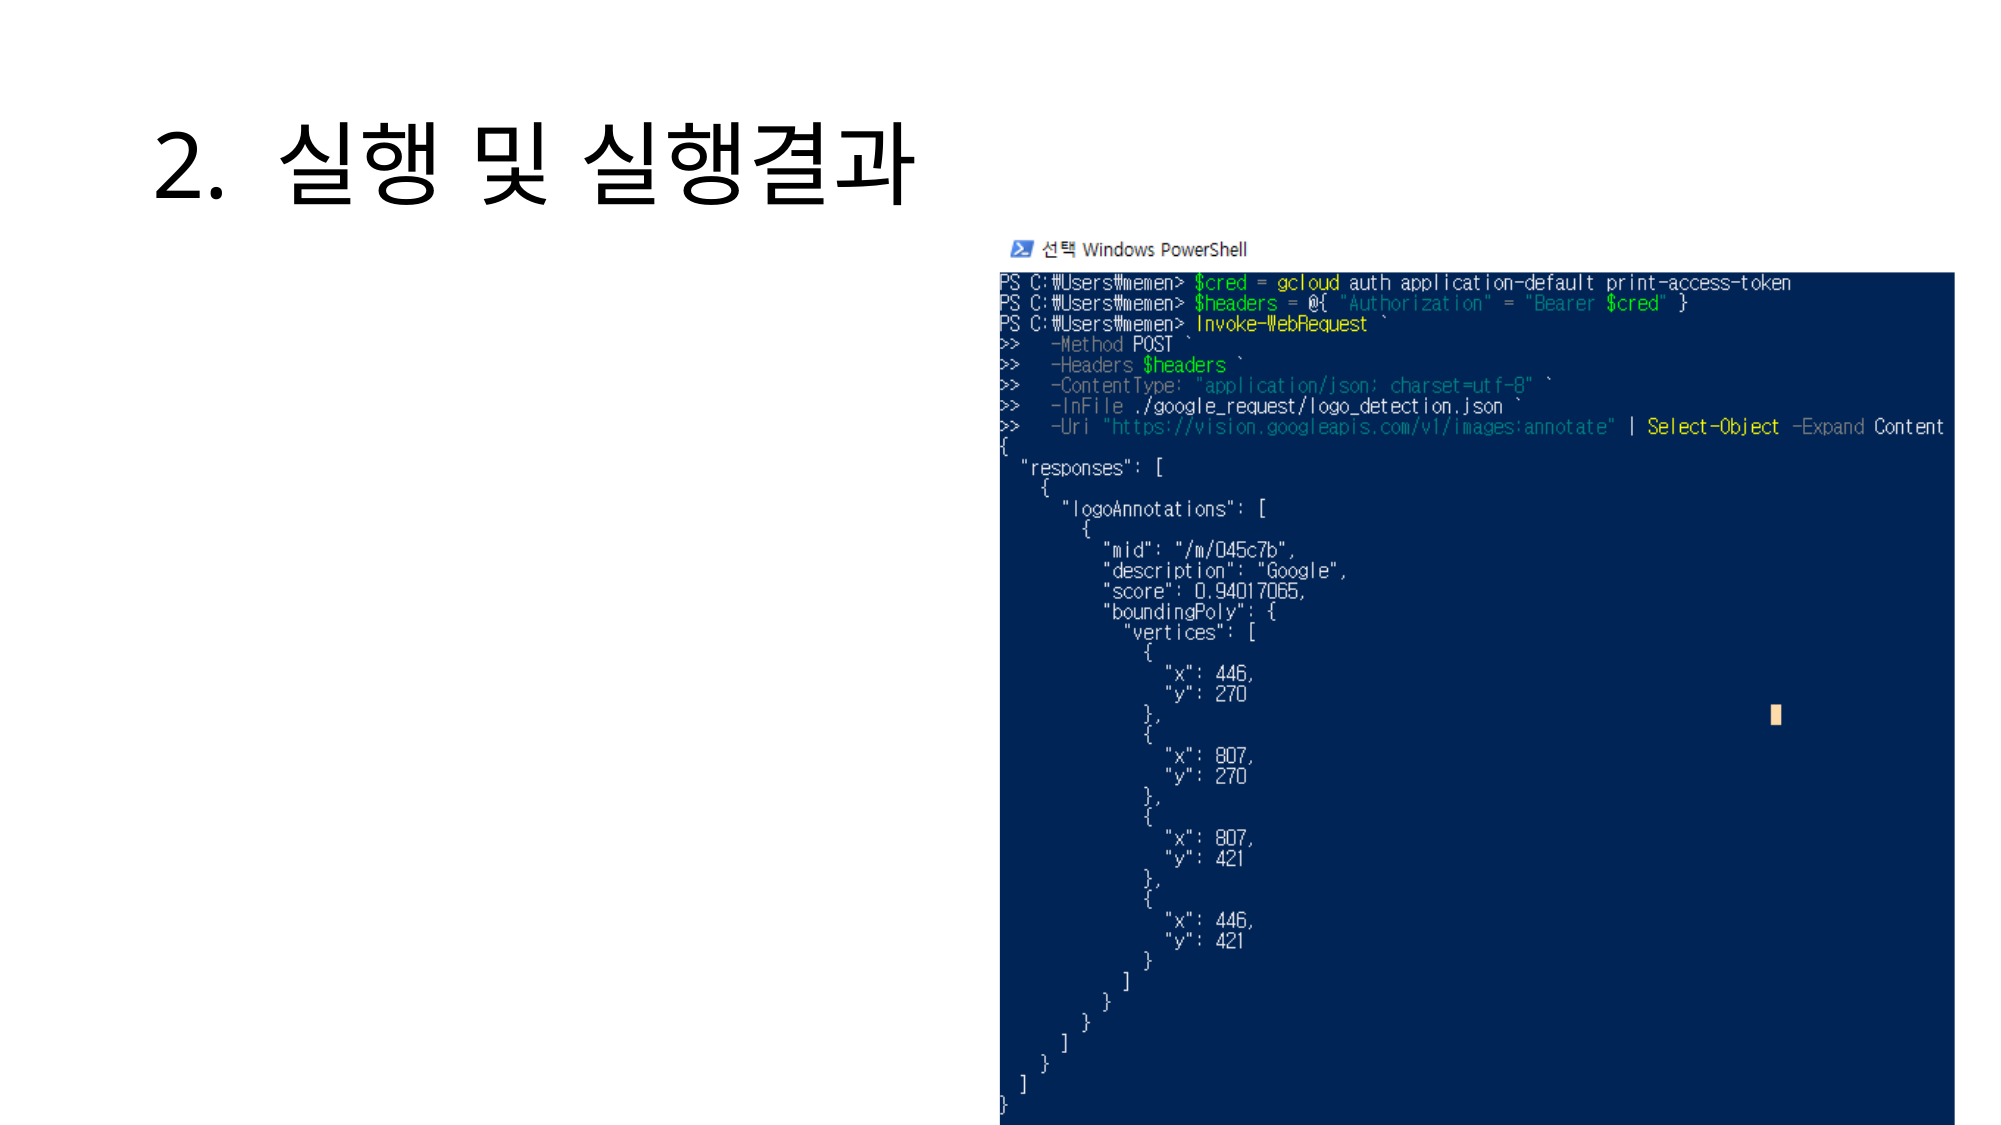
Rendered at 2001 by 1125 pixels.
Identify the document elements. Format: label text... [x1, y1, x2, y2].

title 2. 실행 및 실행결과 [137, 59, 1863, 278]
picture [999, 232, 1955, 1125]
